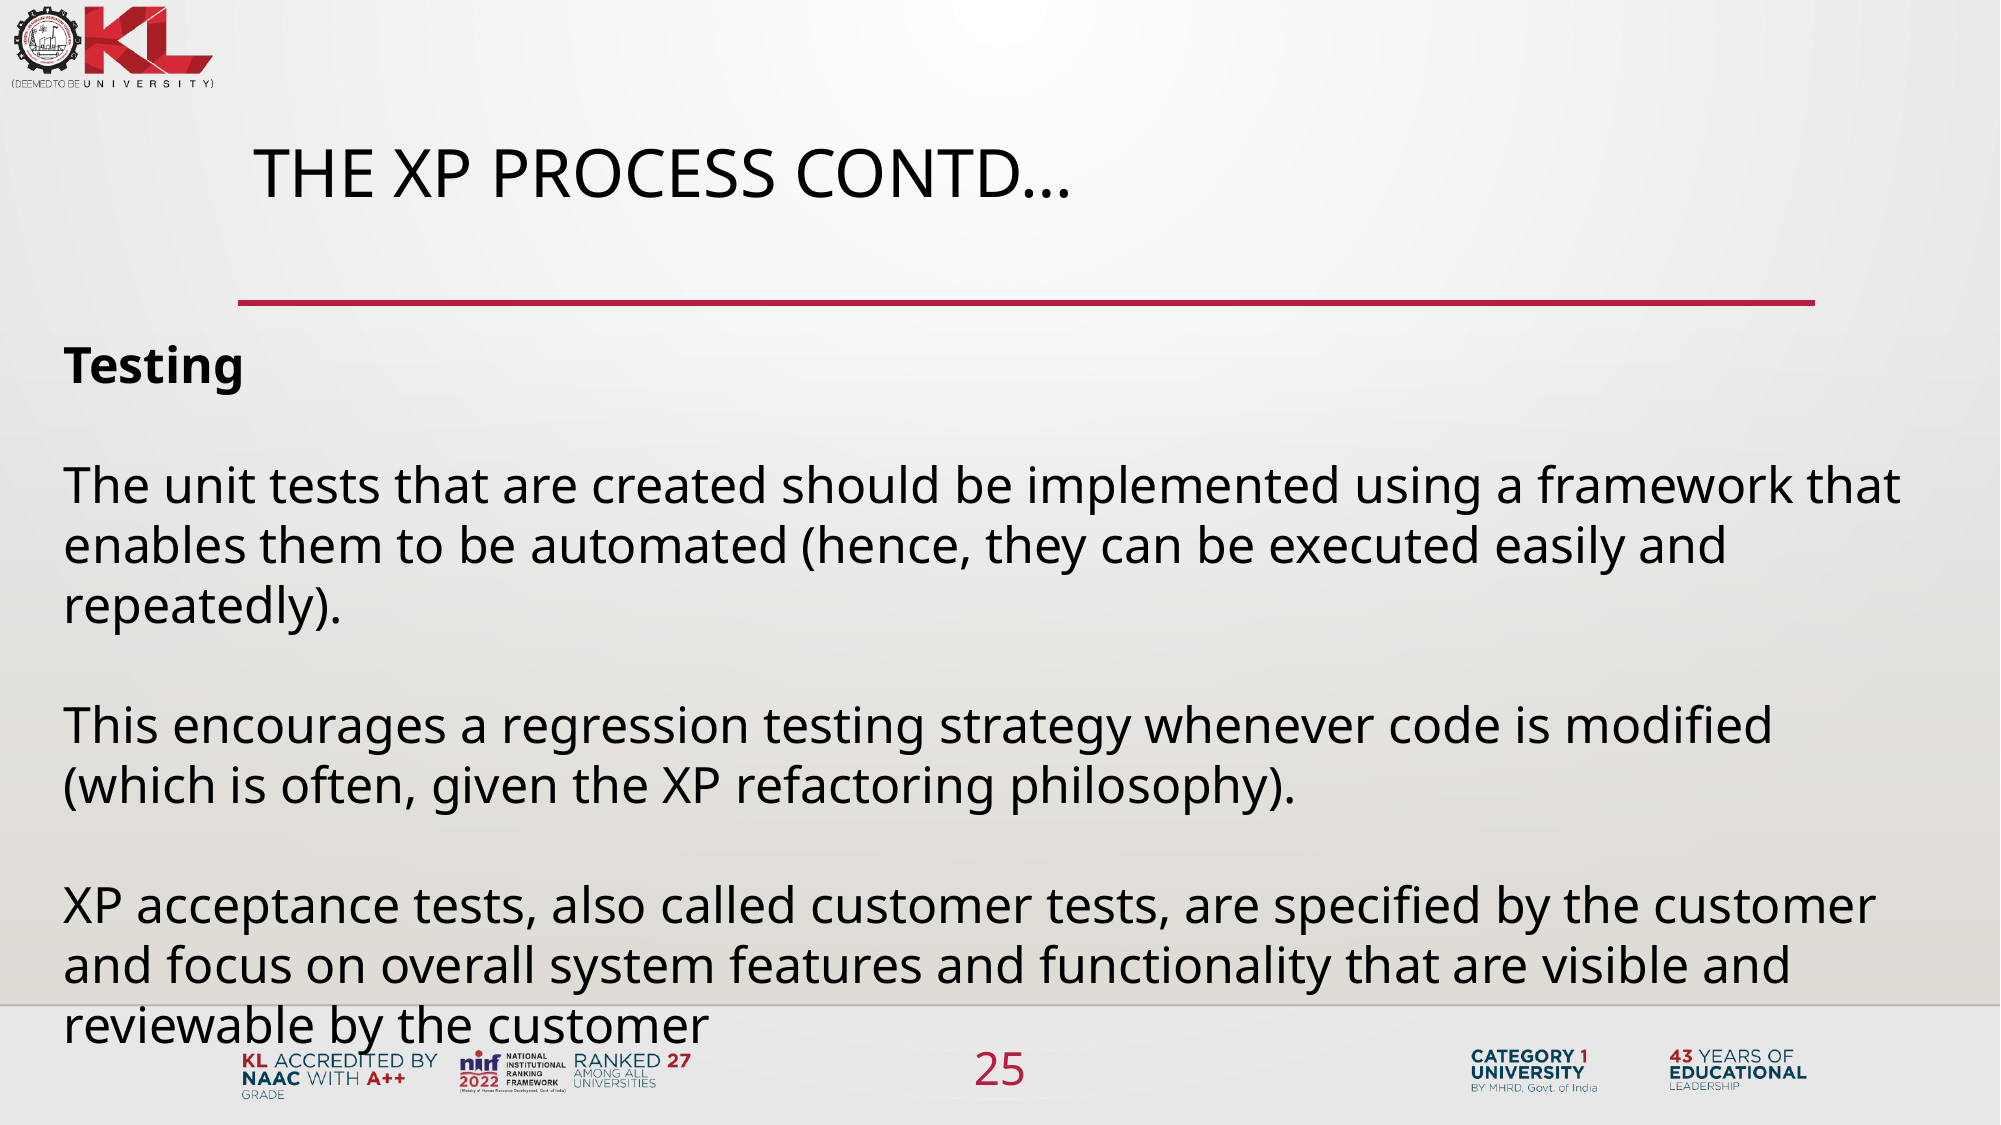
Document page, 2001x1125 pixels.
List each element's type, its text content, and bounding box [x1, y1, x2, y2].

picture [238, 1061, 716, 1103]
text_box Testing The unit tests that are created should be implemented using a framework that enables them to be automated (hence, they can be executed easily and repeatedly). This encourages a regression testing strategy whenever code is modified (which is often, given the XP refactoring philosophy). XP acceptance tests, also called customer tests, are specified by the customer and focus on overall system features and functionality that are visible and reviewable by the customer [49, 325, 1957, 1061]
slide_number 25 [933, 1061, 1067, 1115]
title THE XP PROCESS CONTD… [238, 131, 1814, 305]
picture [12, 5, 213, 88]
picture [1447, 1061, 1814, 1101]
